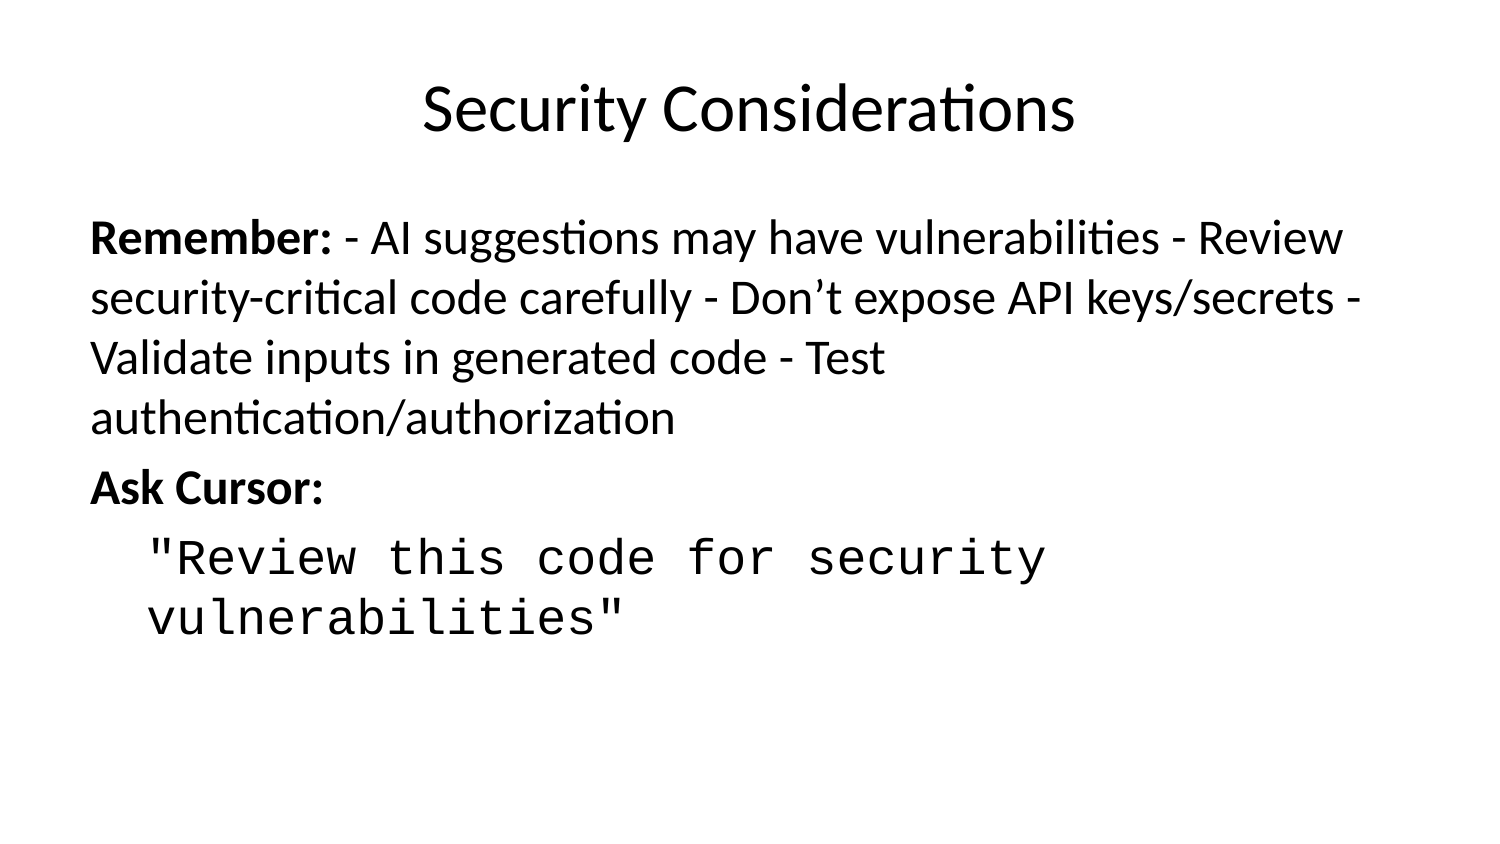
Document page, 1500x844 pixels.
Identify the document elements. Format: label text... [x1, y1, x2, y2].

title Security Considerations [75, 33, 1425, 175]
list Remember: - AI suggestions may have vulnerabilities - Review security-critical code carefully - Don’t expose API keys/secrets - Validate inputs in generated code - Test authentication/authorization Ask Cursor: "Review this code for security vulnerabilities" [75, 196, 1425, 754]
